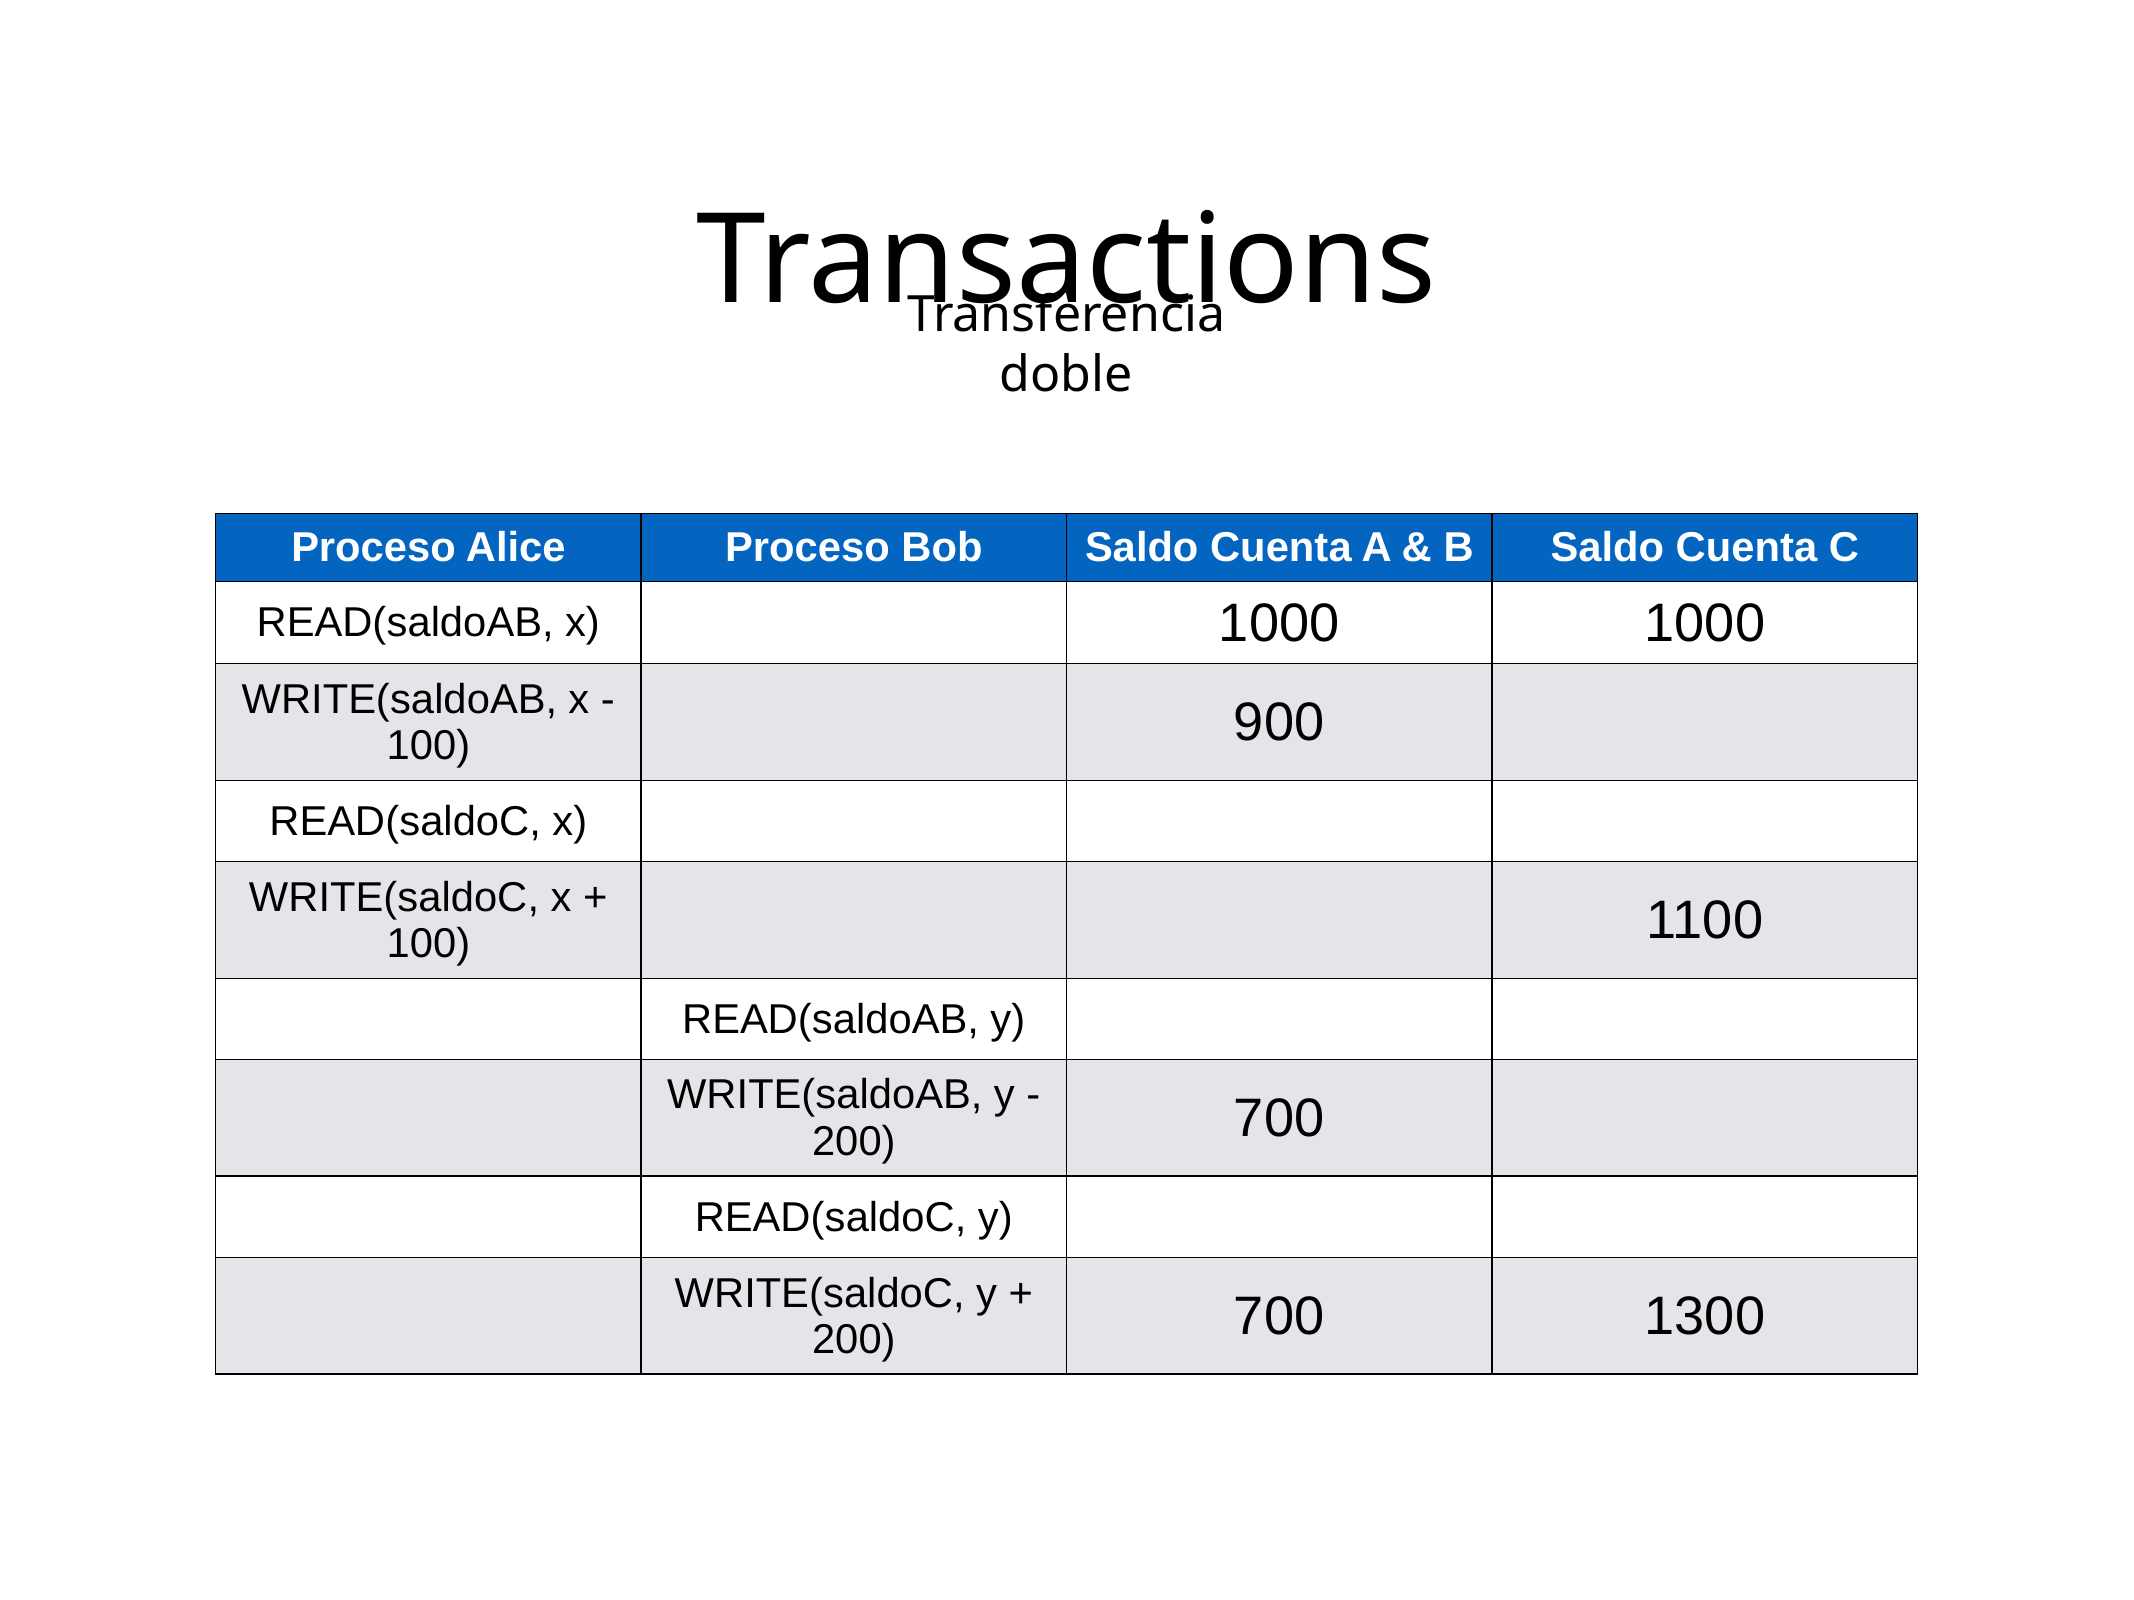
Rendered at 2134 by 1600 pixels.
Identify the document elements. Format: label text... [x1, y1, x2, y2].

table_cell READ(saldoC, x) [216, 781, 640, 861]
table_cell [1493, 1060, 1917, 1175]
text_box Transactions [146, 169, 1987, 336]
table_cell READ(saldoAB, y) [642, 979, 1066, 1059]
table_cell WRITE(saldoC, y + 200) [642, 1258, 1066, 1373]
table_cell [1493, 781, 1917, 861]
table_cell 700 [1067, 1258, 1491, 1373]
table_header Saldo Cuenta C [1493, 514, 1917, 581]
table_cell [1067, 979, 1491, 1059]
table_cell [216, 979, 640, 1059]
table_cell [216, 1060, 640, 1175]
table_header Proceso Bob [642, 514, 1066, 581]
table_cell WRITE(saldoAB, y - 200) [642, 1060, 1066, 1175]
table_cell WRITE(saldoC, x + 100) [216, 862, 640, 978]
table_cell [642, 582, 1066, 663]
table_cell 1100 [1493, 862, 1917, 978]
table_cell [1493, 979, 1917, 1059]
table_cell [1067, 781, 1491, 861]
table_cell READ(saldoC, y) [642, 1177, 1066, 1257]
table_cell [642, 781, 1066, 861]
table_cell [1493, 1177, 1917, 1257]
table_cell 1000 [1493, 582, 1917, 663]
table_cell [642, 664, 1066, 780]
table_cell [642, 862, 1066, 978]
table_cell READ(saldoAB, x) [216, 582, 640, 663]
table_header Proceso Alice [216, 514, 640, 581]
table_header Saldo Cuenta A & B [1067, 514, 1491, 581]
table_cell [1067, 1177, 1491, 1257]
table_cell 700 [1067, 1060, 1491, 1175]
text_box Transferencia doble [836, 336, 1297, 410]
table_cell 1300 [1493, 1258, 1917, 1373]
table_cell [216, 1177, 640, 1257]
table_cell [1067, 862, 1491, 978]
table_cell WRITE(saldoAB, x - 100) [216, 664, 640, 780]
table_cell 1000 [1067, 582, 1491, 663]
table_cell 900 [1067, 664, 1491, 780]
table_cell [216, 1258, 640, 1373]
table_cell [1493, 664, 1917, 780]
